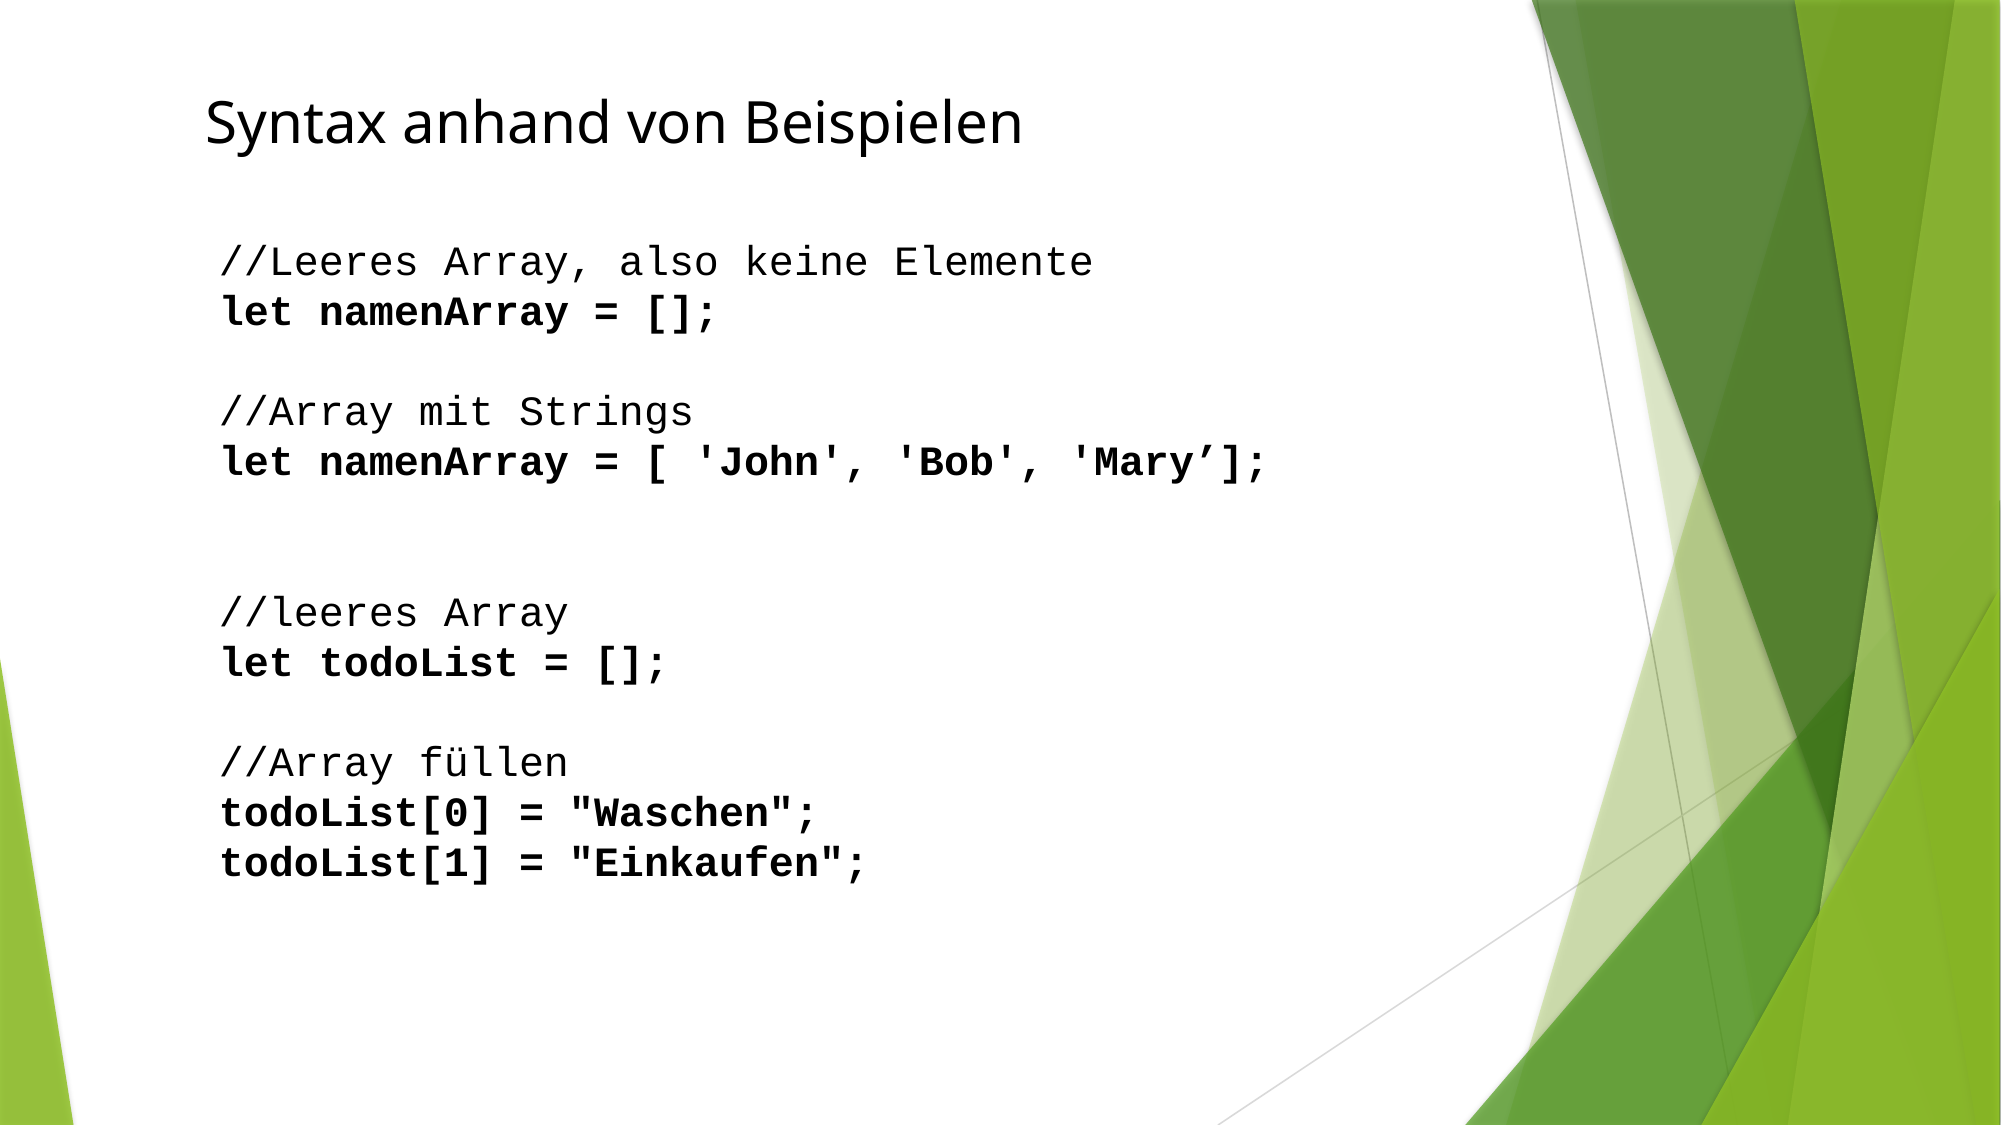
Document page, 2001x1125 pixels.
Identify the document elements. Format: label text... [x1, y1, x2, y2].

text_box Syntax anhand von Beispielen [190, 78, 1369, 163]
text_box //Leeres Array, also keine Elemente let namenArray = []; //Array mit Strings let namenArray = [ 'John', 'Bob', 'Mary’]; //leeres Array let todoList = []; //Array füllen todoList[0] = "Waschen"; todoList[1] = "Einkaufen"; [204, 226, 1436, 892]
